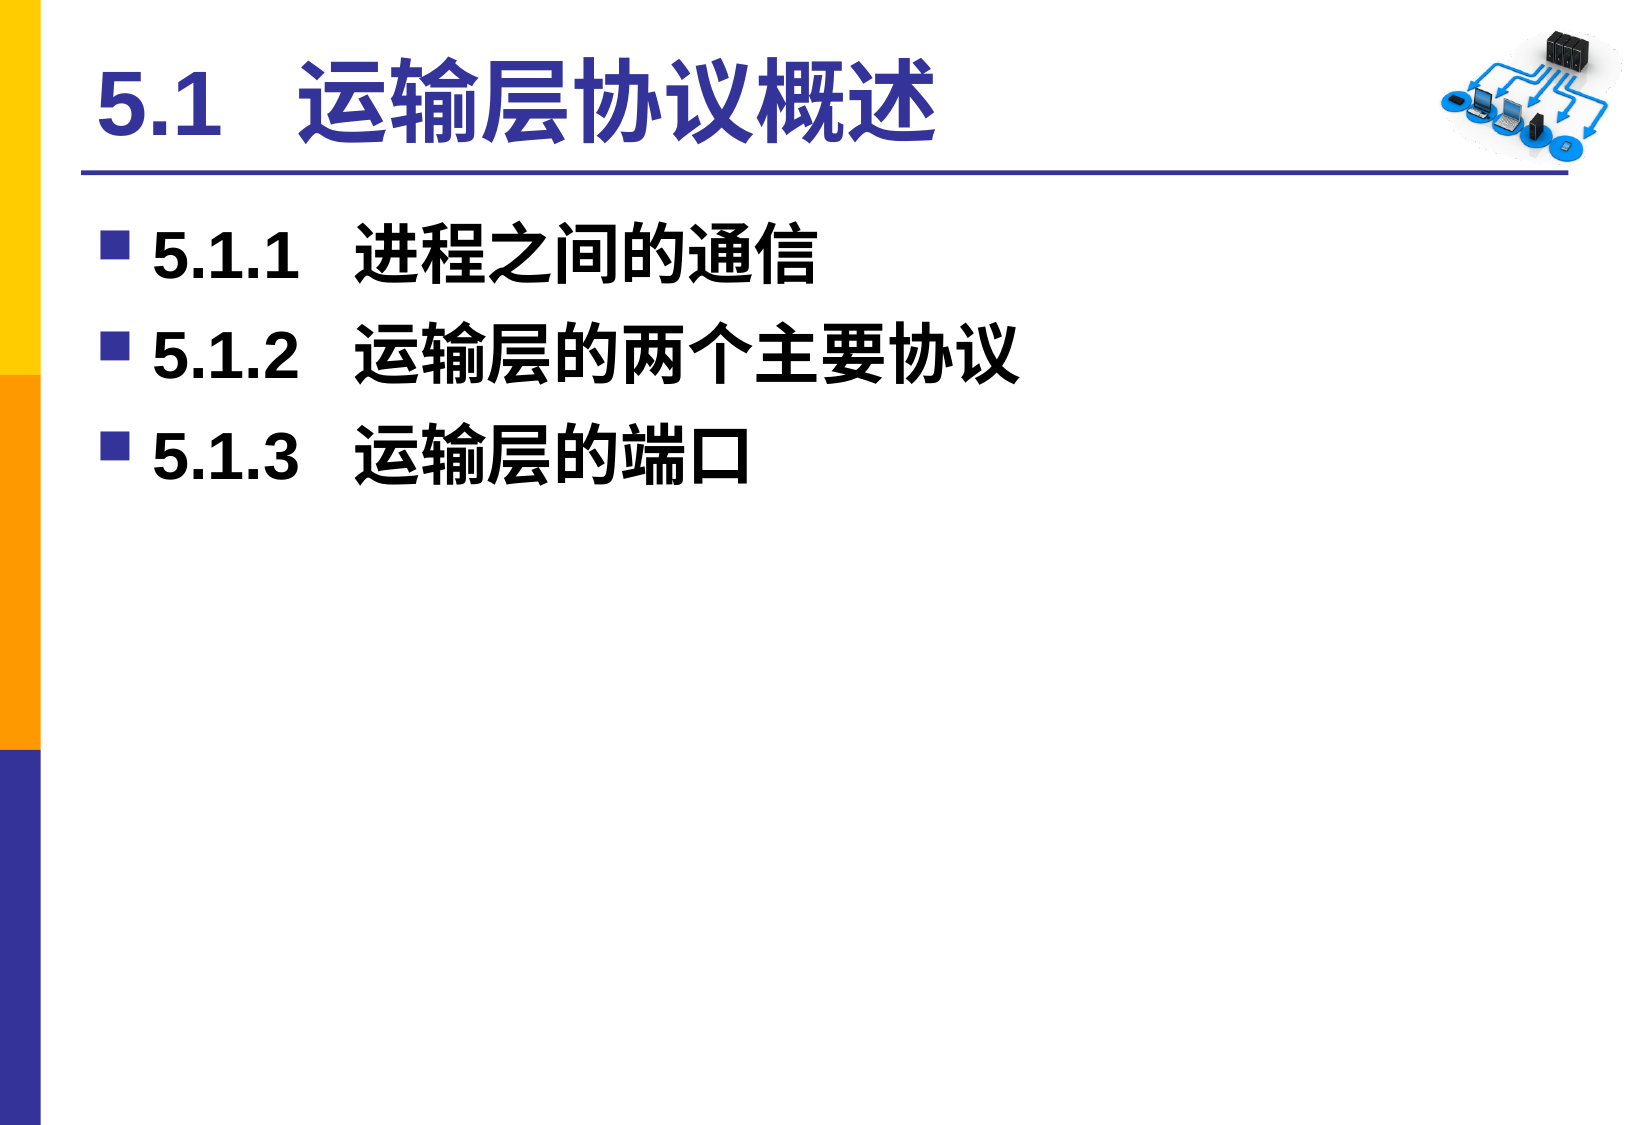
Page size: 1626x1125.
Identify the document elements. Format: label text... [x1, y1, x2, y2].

list 5.1.1 进程之间的通信 5.1.2 运输层的两个主要协议 5.1.3 运输层的端口 [81, 196, 1569, 1006]
title 5.1 运输层协议概述 [81, 30, 1569, 161]
picture [1438, 30, 1624, 165]
